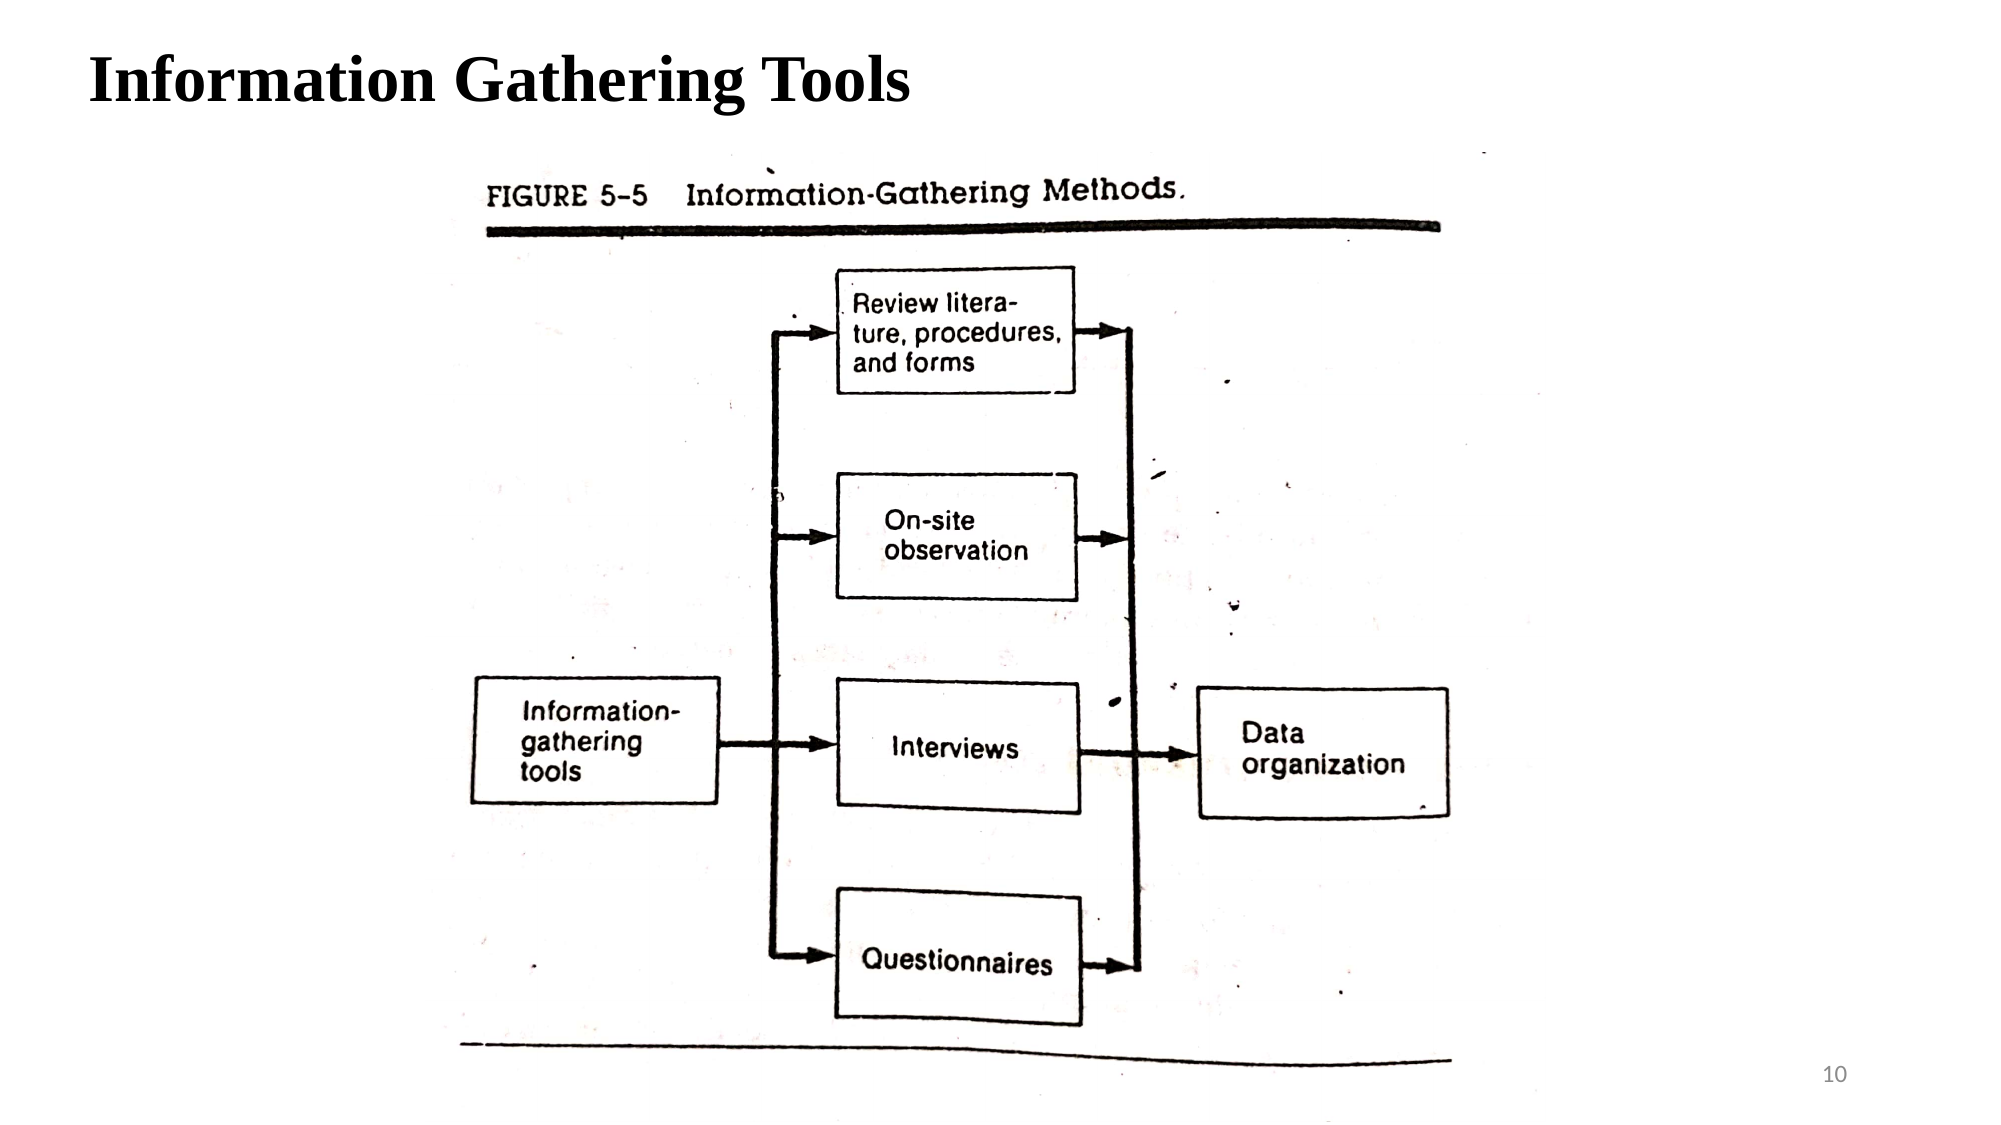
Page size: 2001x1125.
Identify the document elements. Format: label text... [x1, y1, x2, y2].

title Information Gathering Tools [73, 6, 1799, 153]
picture [425, 152, 1546, 1122]
slide_number 10 [1546, 1042, 1863, 1103]
